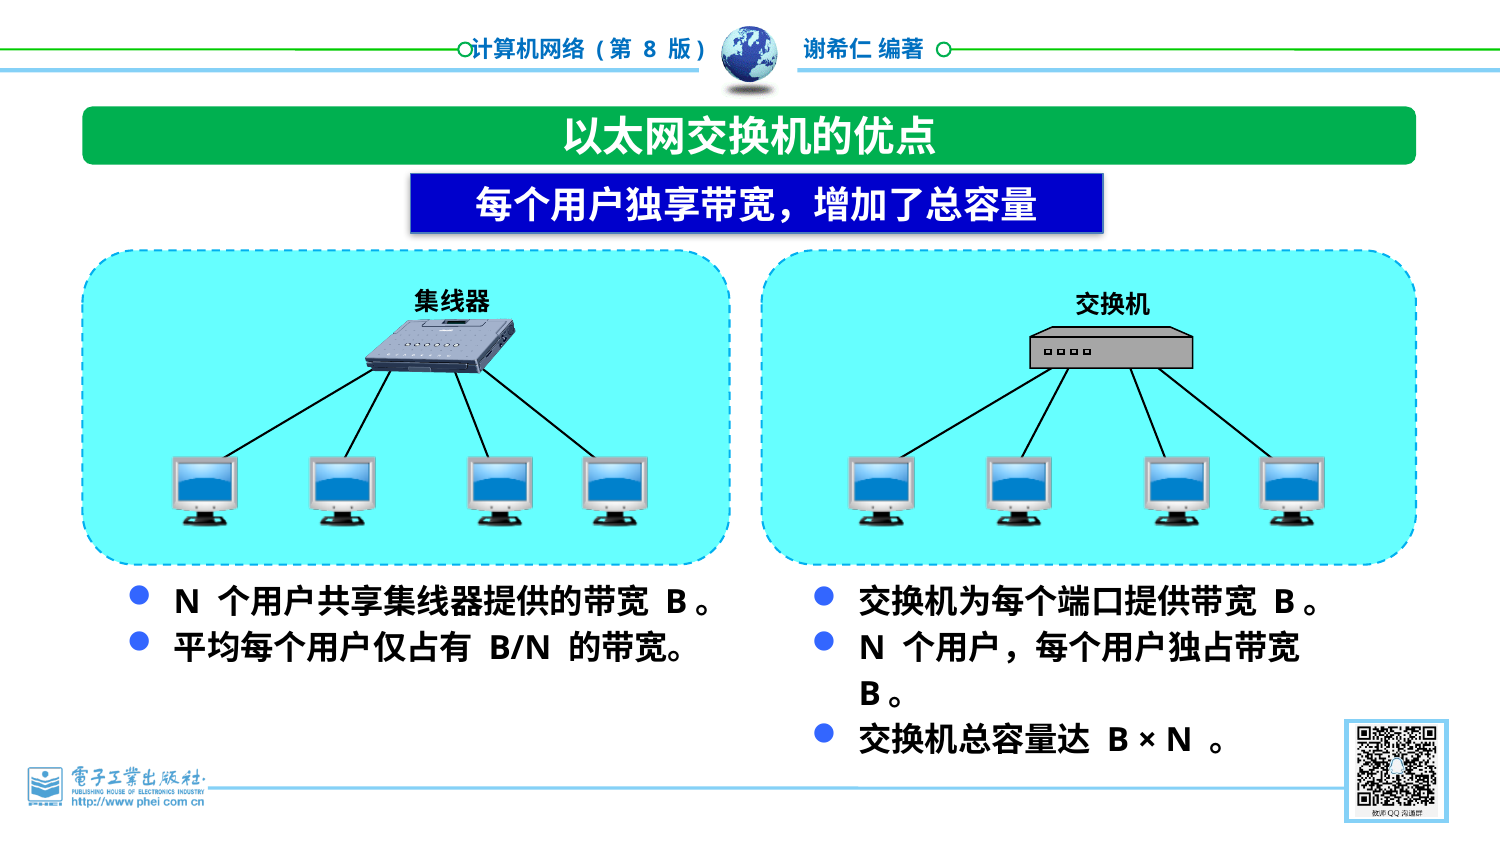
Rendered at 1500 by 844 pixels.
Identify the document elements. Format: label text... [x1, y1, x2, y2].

text_box [82, 250, 730, 565]
picture [23, 764, 208, 809]
text_box 以太网交换机的优点 [546, 102, 952, 168]
text_box [82, 106, 546, 165]
text_box [1030, 326, 1193, 369]
picture [463, 453, 538, 528]
picture [1254, 453, 1329, 528]
text_box 交换机 [1023, 280, 1204, 326]
picture [167, 453, 242, 528]
picture [305, 453, 380, 528]
picture [981, 453, 1056, 528]
picture [844, 453, 919, 528]
picture [719, 24, 779, 100]
text_box [952, 106, 1417, 165]
text_box 交换机为每个端口提供带宽 B。 N 个用户，每个用户独占带宽 B。 交换机总容量达 B × N 。 [796, 566, 1378, 766]
text_box N 个用户共享集线器提供的带宽 B。 平均每个用户仅占有 B/N 的带宽。 [112, 566, 771, 674]
picture [1139, 453, 1214, 528]
picture [1355, 724, 1438, 817]
text_box 每个用户独享带宽，增加了总容量 [410, 173, 1104, 234]
picture [364, 313, 518, 382]
picture [578, 453, 653, 528]
text_box [761, 250, 1417, 565]
text_box 集线器 [362, 278, 543, 324]
